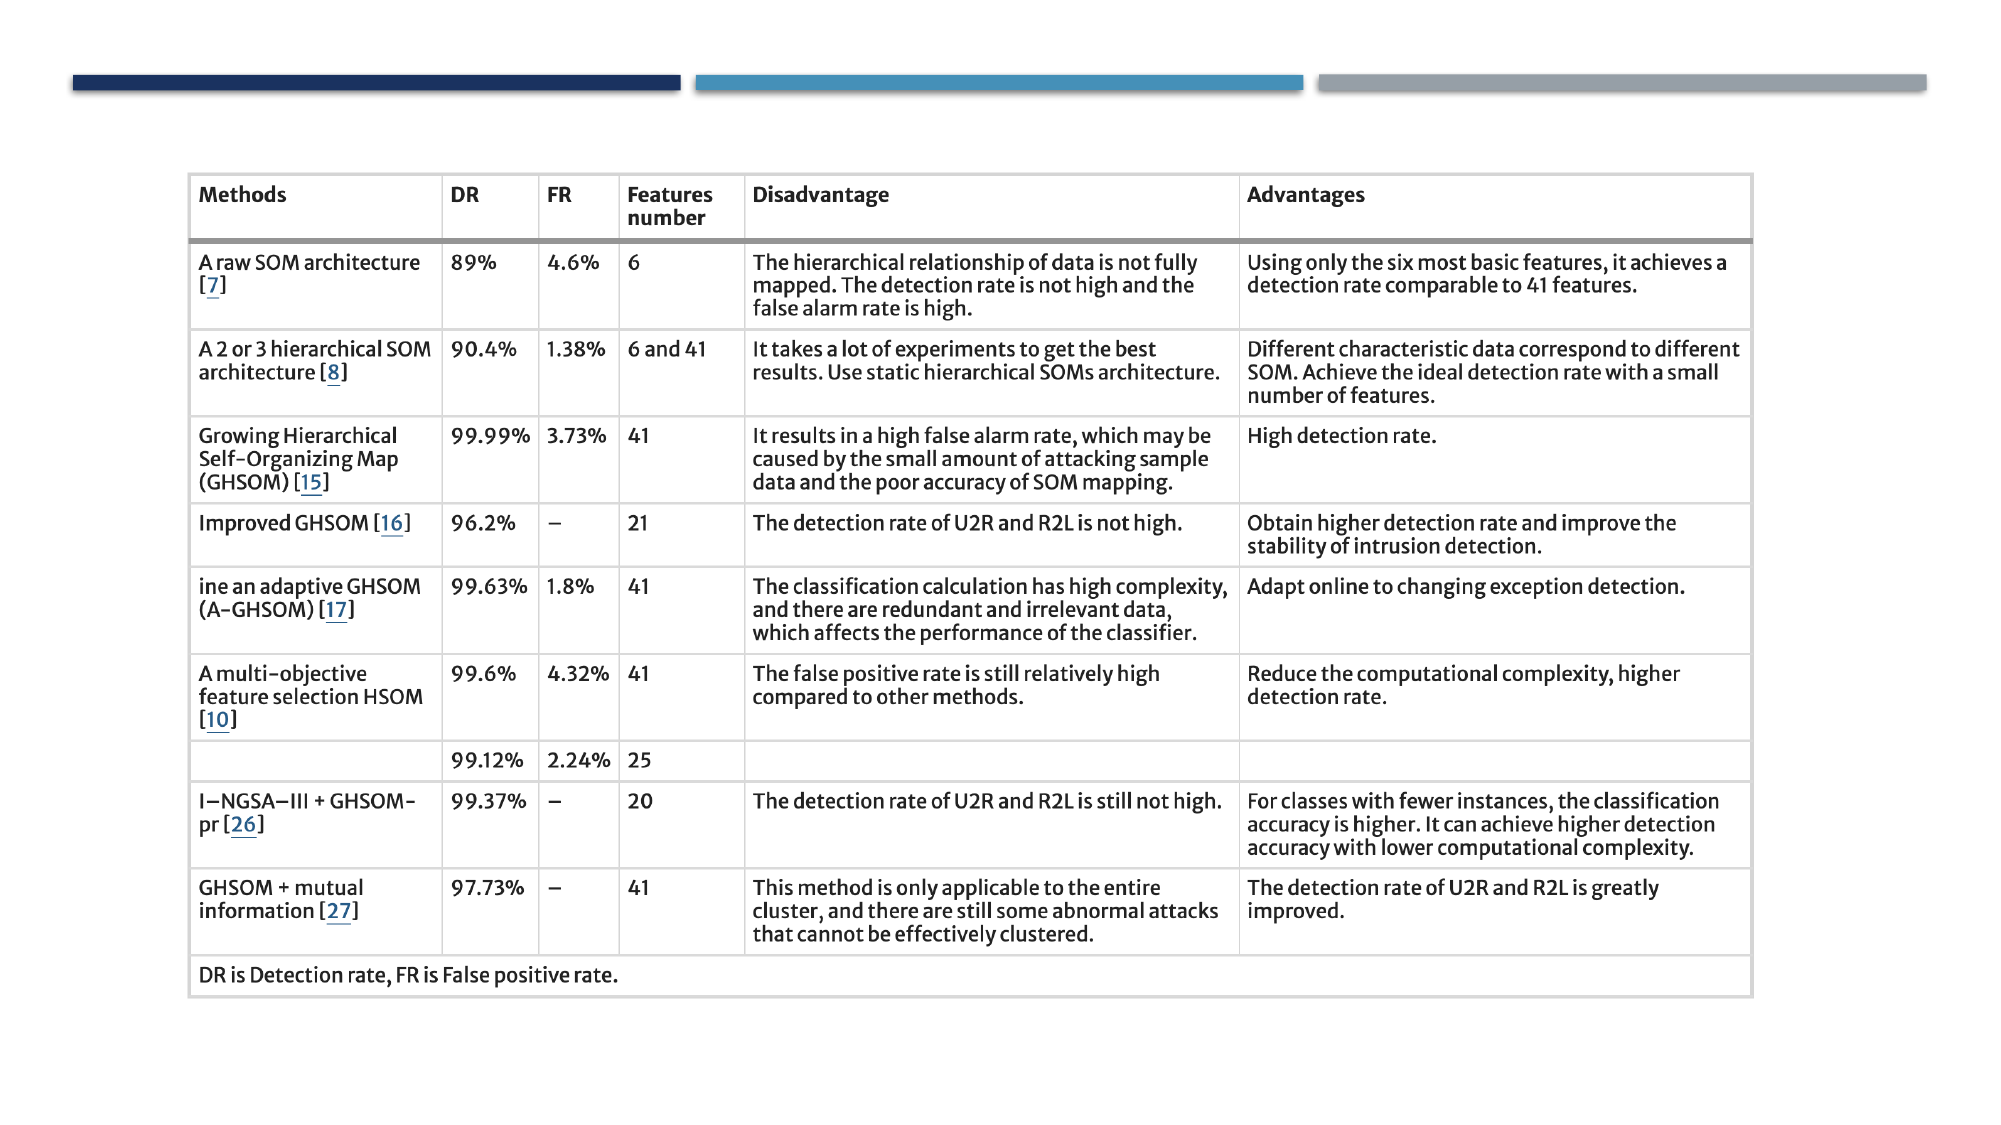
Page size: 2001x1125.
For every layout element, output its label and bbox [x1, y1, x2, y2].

picture [171, 158, 1761, 1005]
